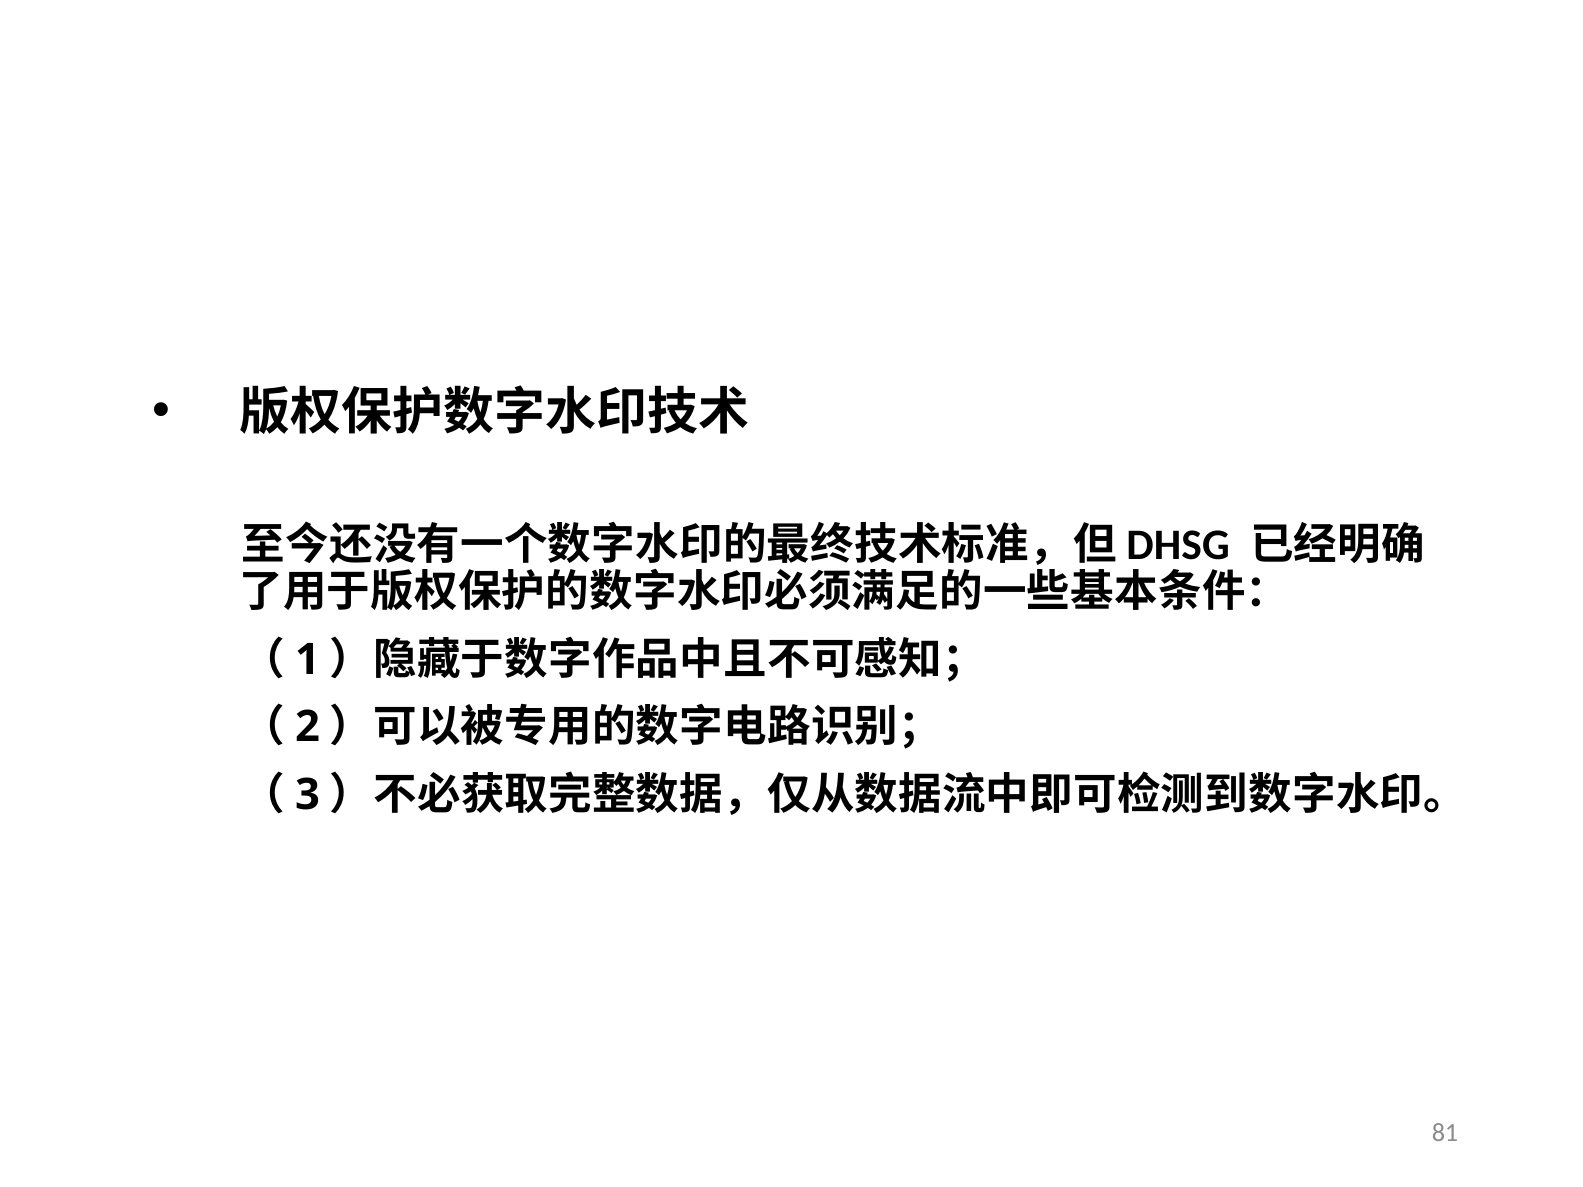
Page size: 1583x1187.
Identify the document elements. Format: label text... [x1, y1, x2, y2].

slide_number 81 [1117, 1099, 1474, 1163]
list 版权保护数字水印技术 至今还没有一个数字水印的最终技术标准，但DHSG 已经明确了用于版权保护的数字水印必须满足的一些基本条件： （1）隐藏于数字作品中且不可感知； （2）可以被专用的数字电路识别； （3）不必获取完整数据，仅从数据流中即可检测到数字水印。 [137, 382, 1483, 944]
